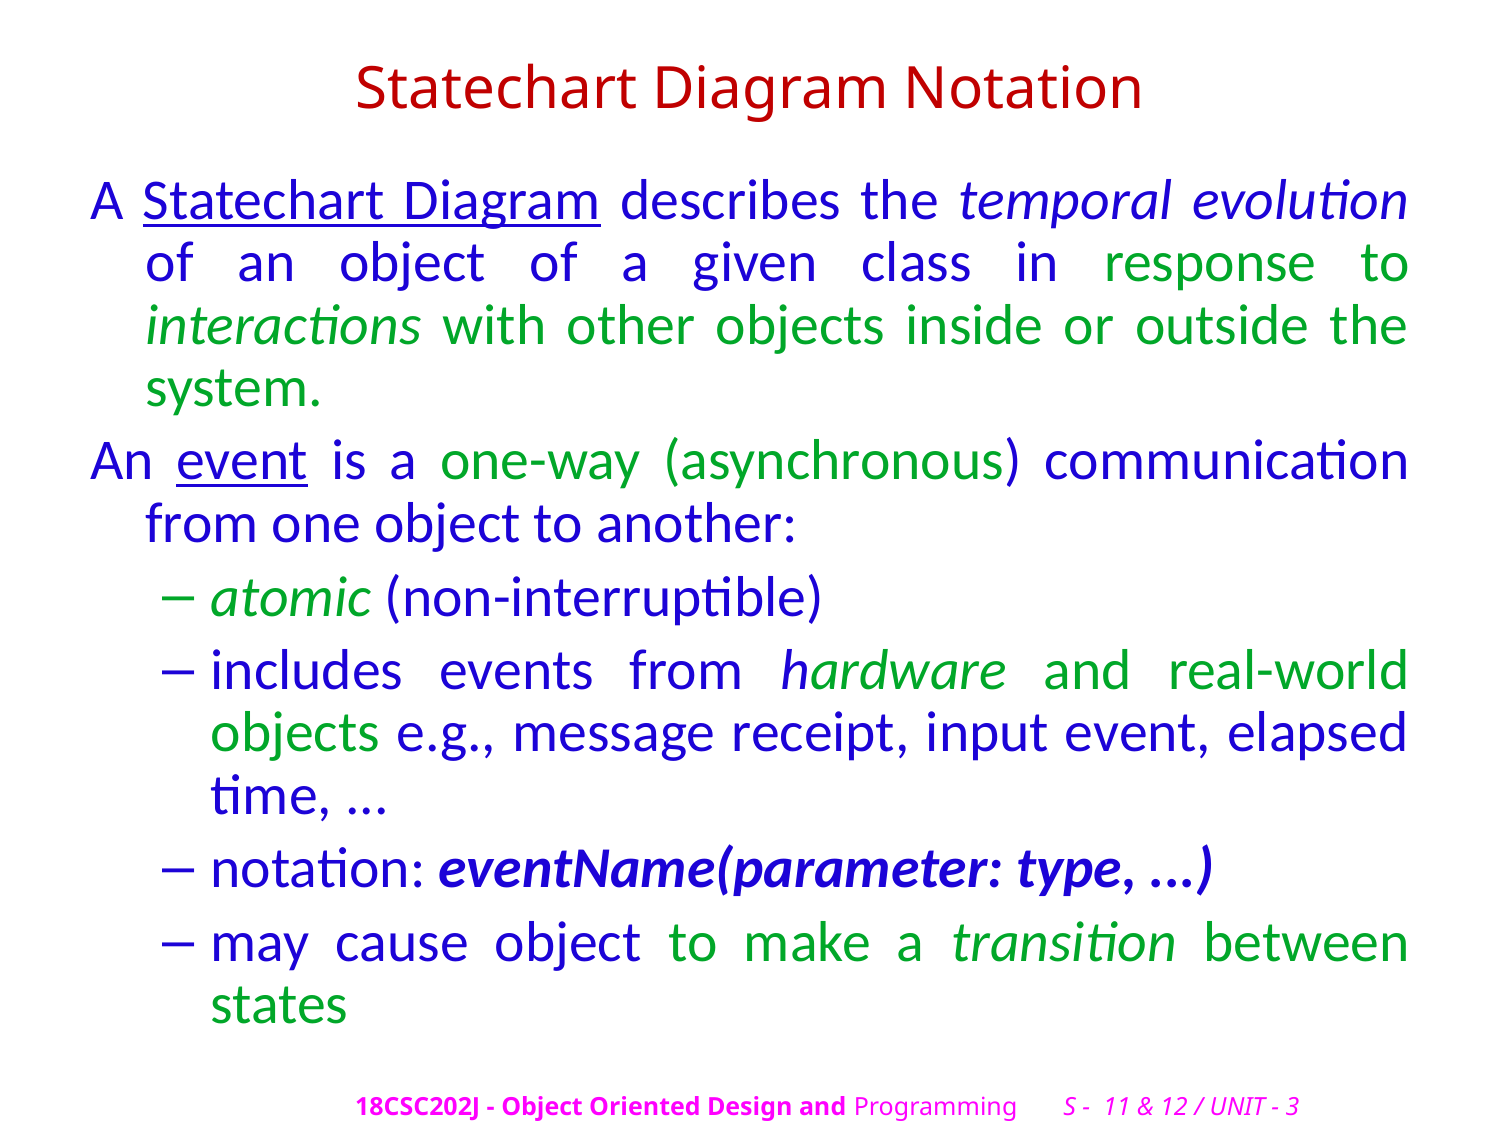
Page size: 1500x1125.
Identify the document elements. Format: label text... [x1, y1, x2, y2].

title Statechart Diagram Notation [75, 45, 1425, 125]
text_box 18CSC202J - Object Oriented Design and Programming S - 11 & 12 / UNIT - 3 [190, 1081, 1465, 1125]
list A Statechart Diagram describes the temporal evolution of an object of a given class in response to interactions with other objects inside or outside the system. An event is a one-way (asynchronous) communication from one object to another: atomic (non-interruptible) includes events from hardware and real-world objects e.g., message receipt, input event, elapsed time, ... notation: eventName(parameter: type, ...) may cause object to make a transition between states [75, 162, 1425, 1050]
